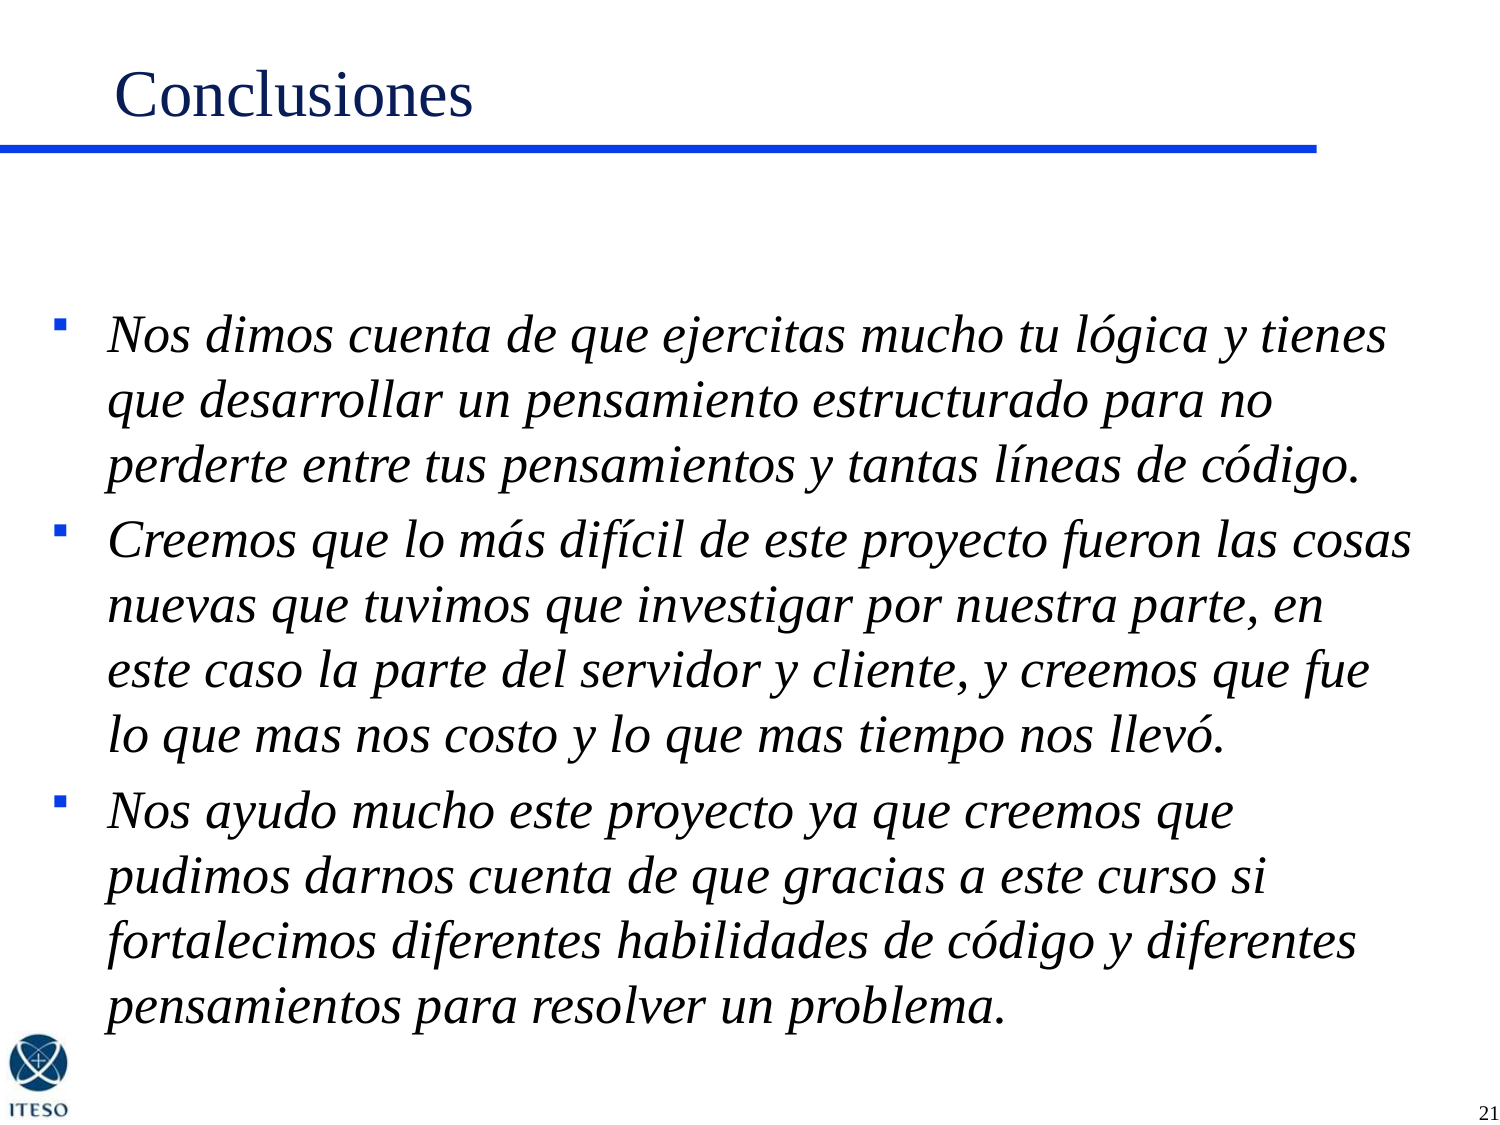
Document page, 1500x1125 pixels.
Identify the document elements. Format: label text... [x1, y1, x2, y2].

text_box Nos dimos cuenta de que ejercitas mucho tu lógica y tienes que desarrollar un pensamiento estructurado para no perderte entre tus pensamientos y tantas líneas de código. Creemos que lo más difícil de este proyecto fueron las cosas nuevas que tuvimos que investigar por nuestra parte, en este caso la parte del servidor y cliente, y creemos que fue lo que mas nos costo y lo que mas tiempo nos llevó. Nos ayudo mucho este proyecto ya que creemos que pudimos darnos cuenta de que gracias a este curso si fortalecimos diferentes habilidades de código y diferentes pensamientos para resolver un problema. [17, 290, 1436, 1100]
title Conclusiones [99, 30, 1436, 138]
picture [5, 1030, 71, 1120]
